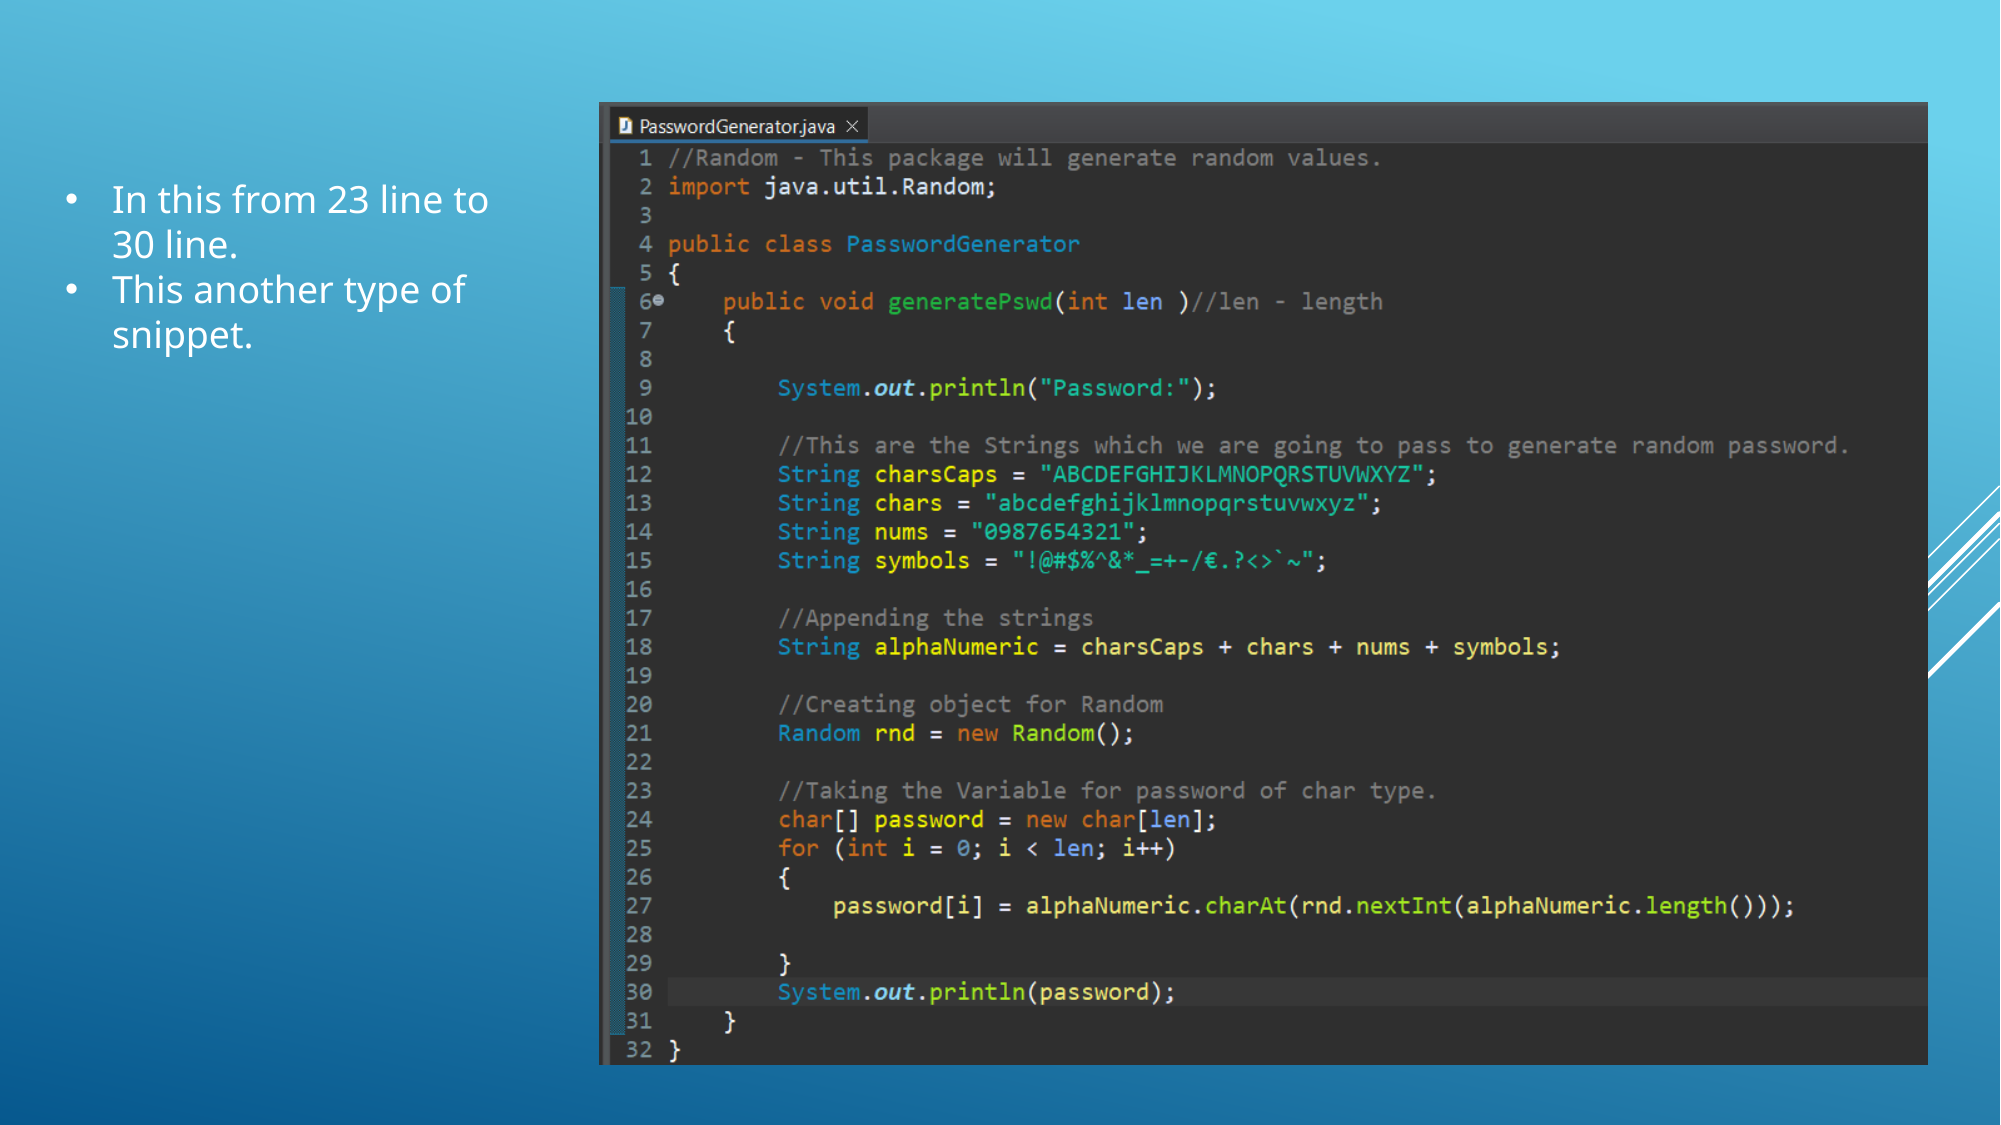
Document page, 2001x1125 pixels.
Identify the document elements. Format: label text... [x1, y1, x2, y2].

picture [599, 101, 1928, 1065]
text_box In this from 23 line to 30 line. This another type of snippet. [50, 168, 514, 363]
